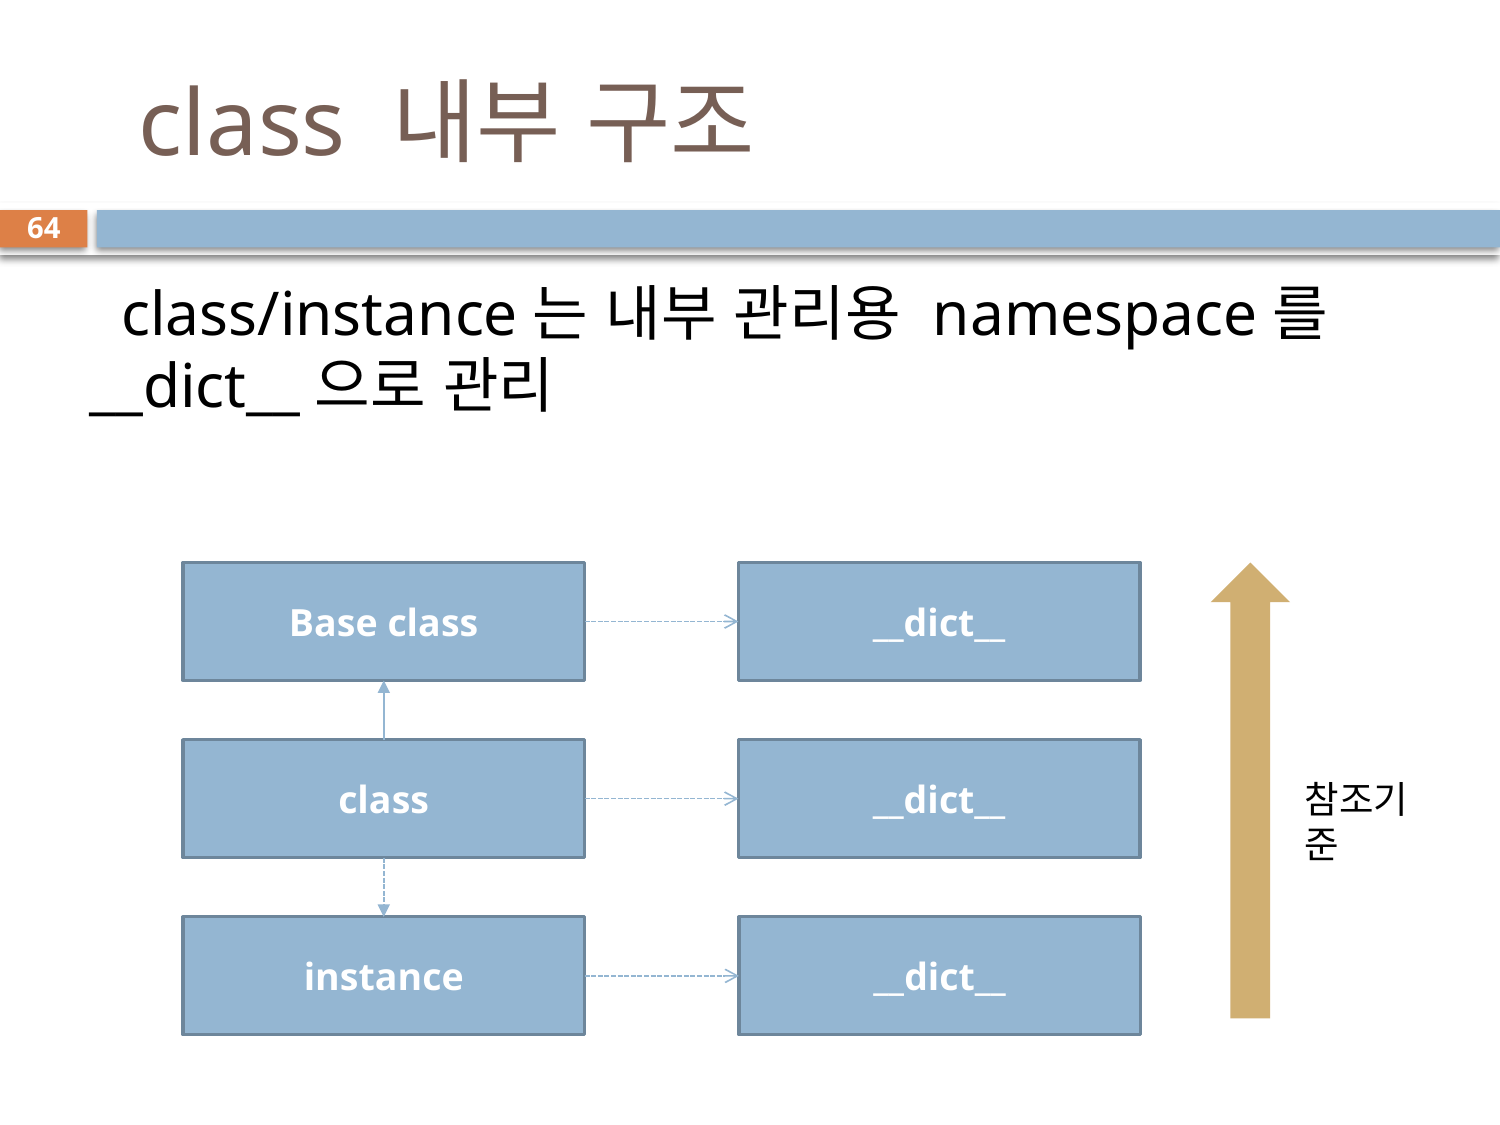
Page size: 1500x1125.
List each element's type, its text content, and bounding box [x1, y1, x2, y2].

slide_number 64 [0, 208, 88, 249]
text_box 참조기준 [1290, 769, 1432, 874]
text_box class [181, 738, 586, 859]
text_box [1209, 561, 1292, 1020]
text_box __dict__ [737, 915, 1142, 1036]
text_box instance [181, 915, 586, 1036]
list class/instance는 내부 관리용 namespace를 __dict__으로 관리 [75, 267, 1425, 463]
text_box Base class [181, 561, 586, 682]
text_box __dict__ [737, 561, 1142, 682]
text_box __dict__ [737, 738, 1142, 859]
title class 내부 구조 [100, 37, 1438, 200]
